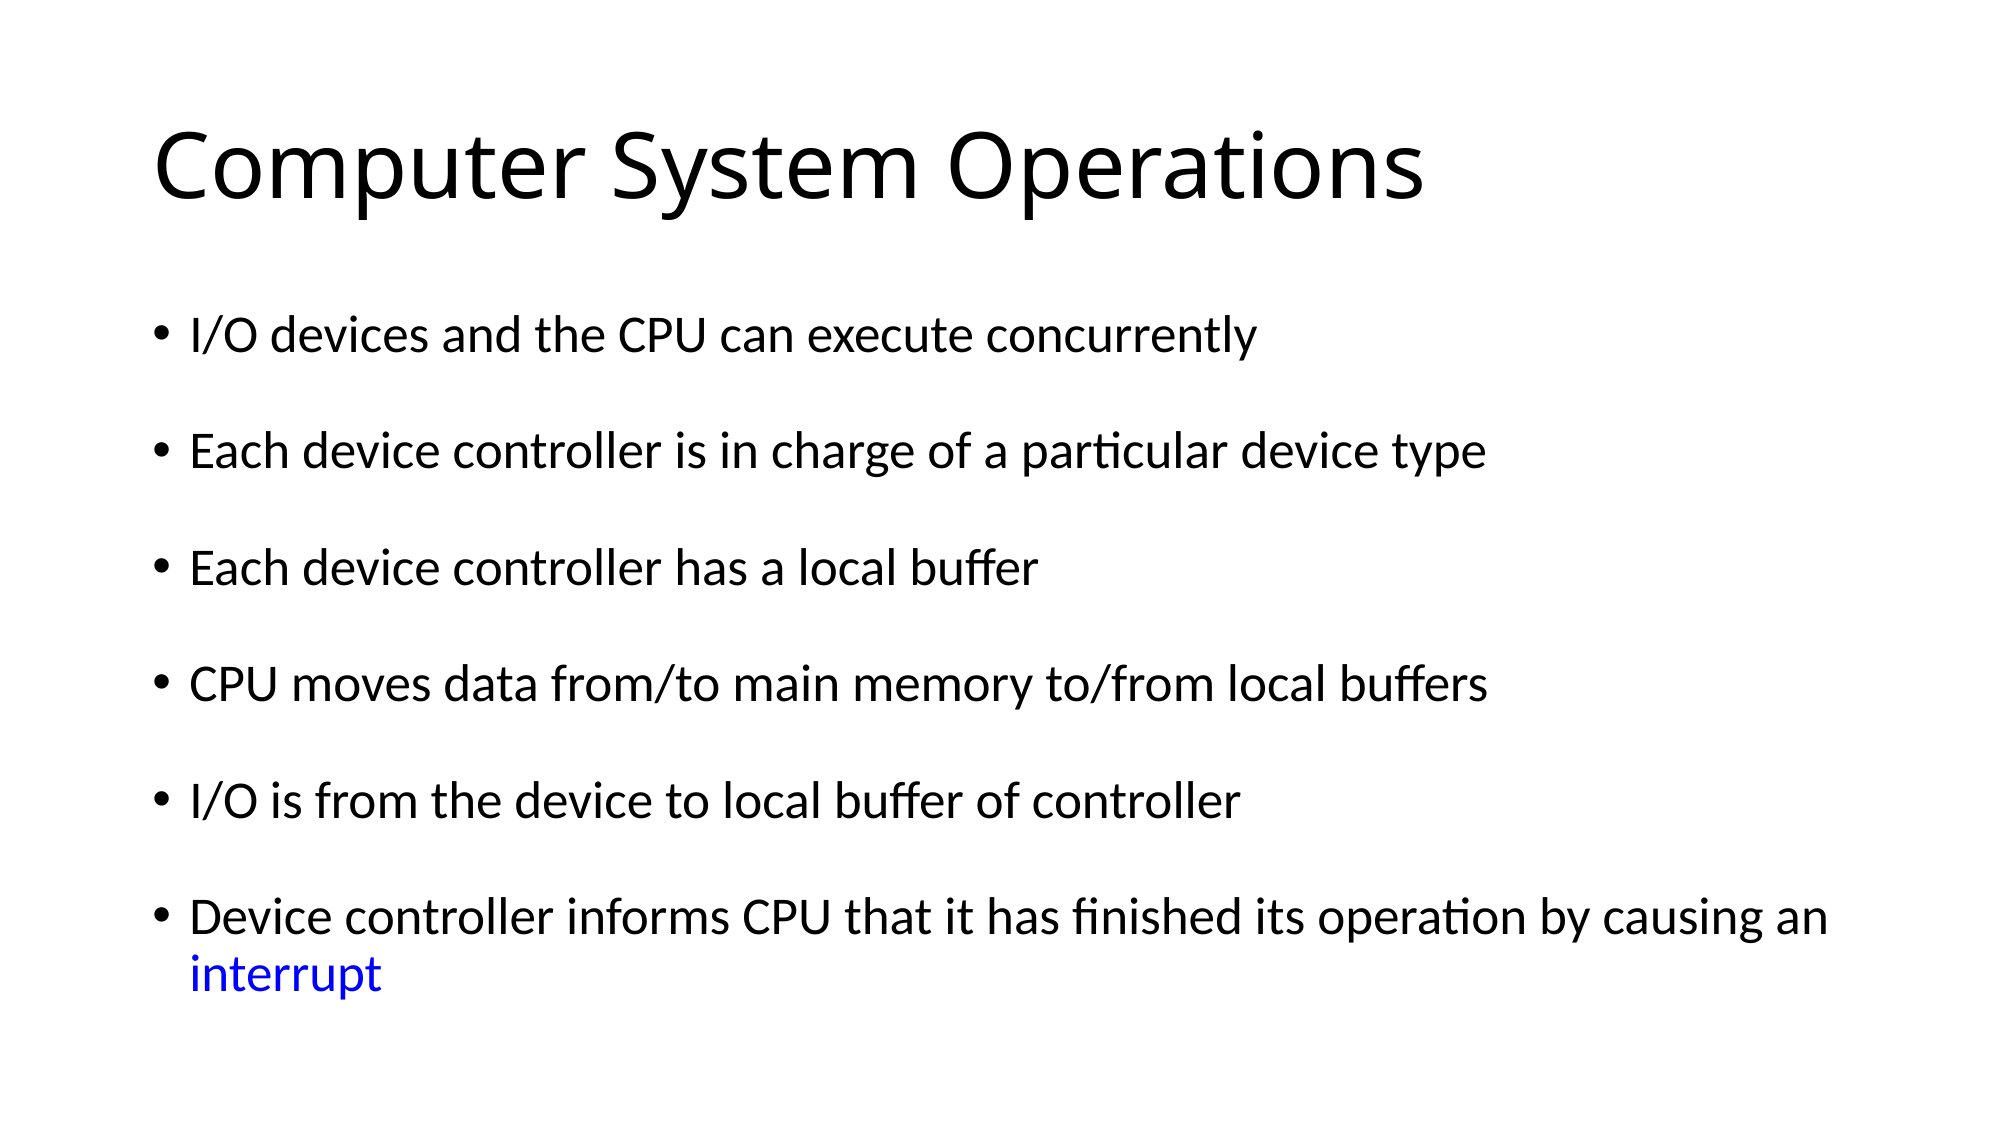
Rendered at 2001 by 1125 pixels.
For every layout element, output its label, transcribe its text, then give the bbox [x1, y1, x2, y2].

title Computer System Operations [137, 59, 1863, 278]
list I/O devices and the CPU can execute concurrently Each device controller is in charge of a particular device type Each device controller has a local buffer CPU moves data from/to main memory to/from local buffers I/O is from the device to local buffer of controller Device controller informs CPU that it has finished its operation by causing an interrupt [137, 299, 1863, 1014]
